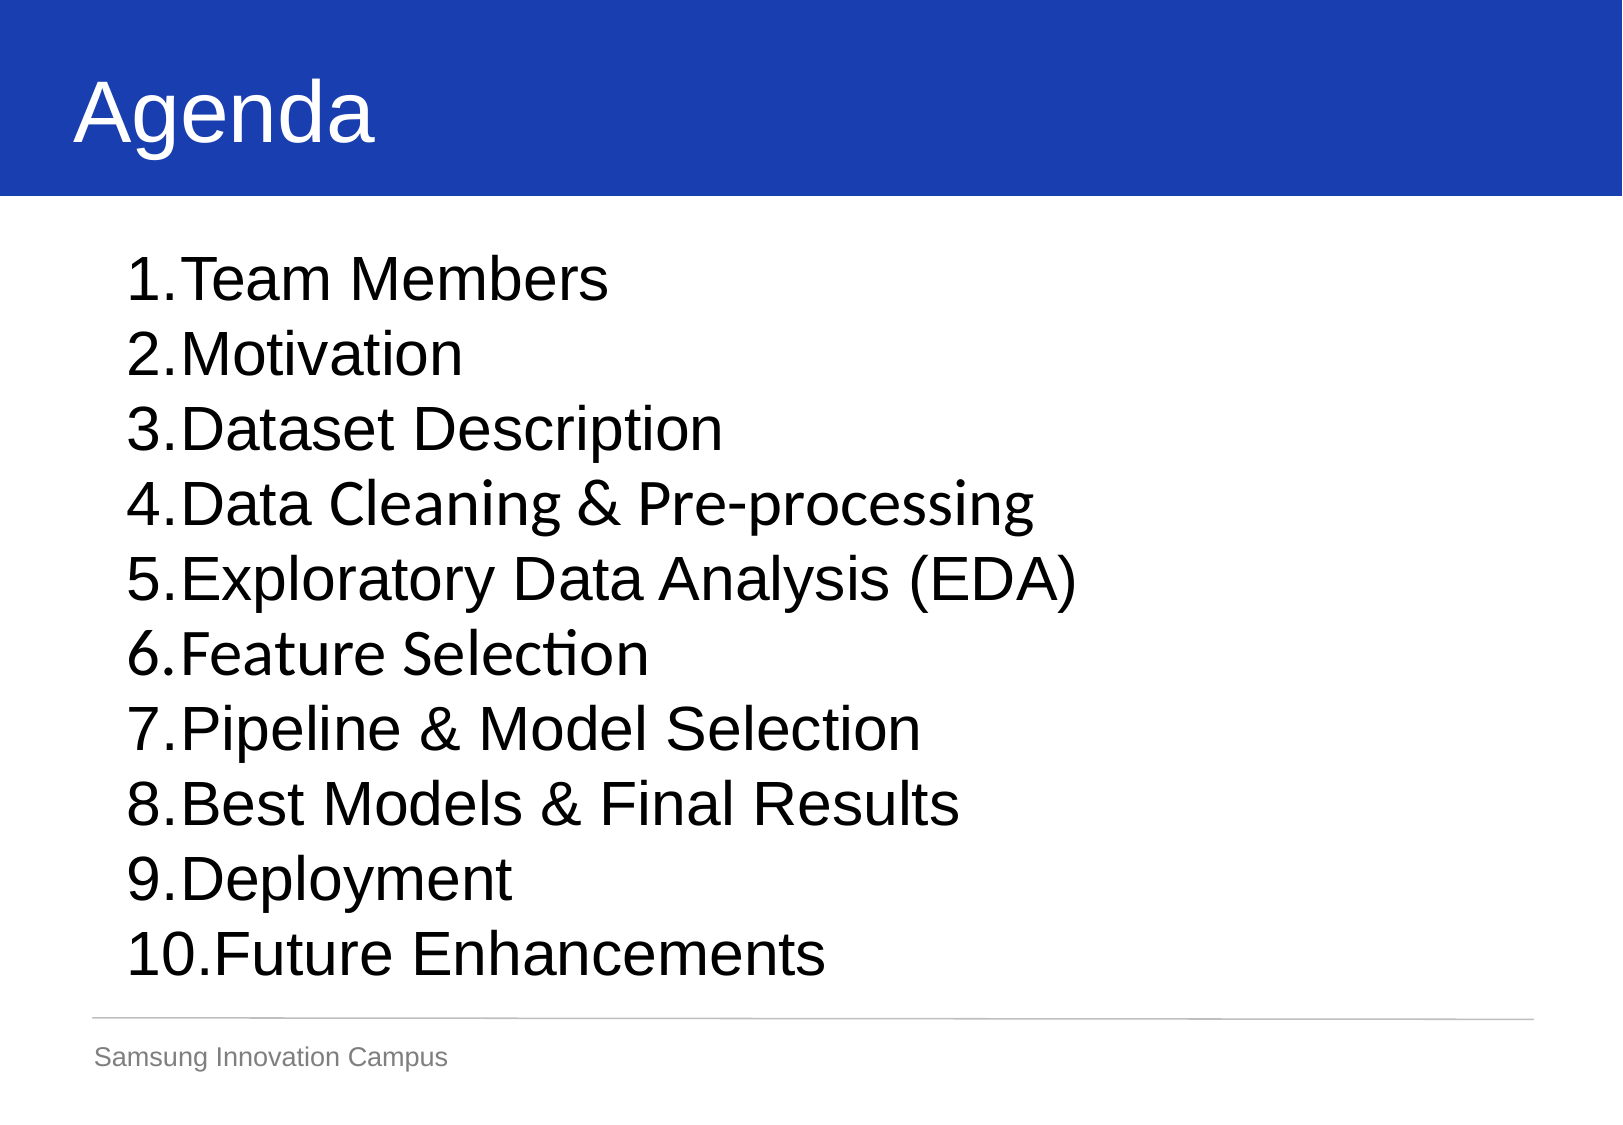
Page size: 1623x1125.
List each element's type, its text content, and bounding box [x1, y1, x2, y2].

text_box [0, 0, 1623, 197]
text_box Team Members Motivation Dataset Description Data Cleaning & Pre-processing Exploratory Data Analysis (EDA) Feature Selection Pipeline & Model Selection Best Models & Final Results Deployment Future Enhancements [73, 238, 1518, 989]
text_box Samsung Innovation Campus [93, 1039, 568, 1072]
